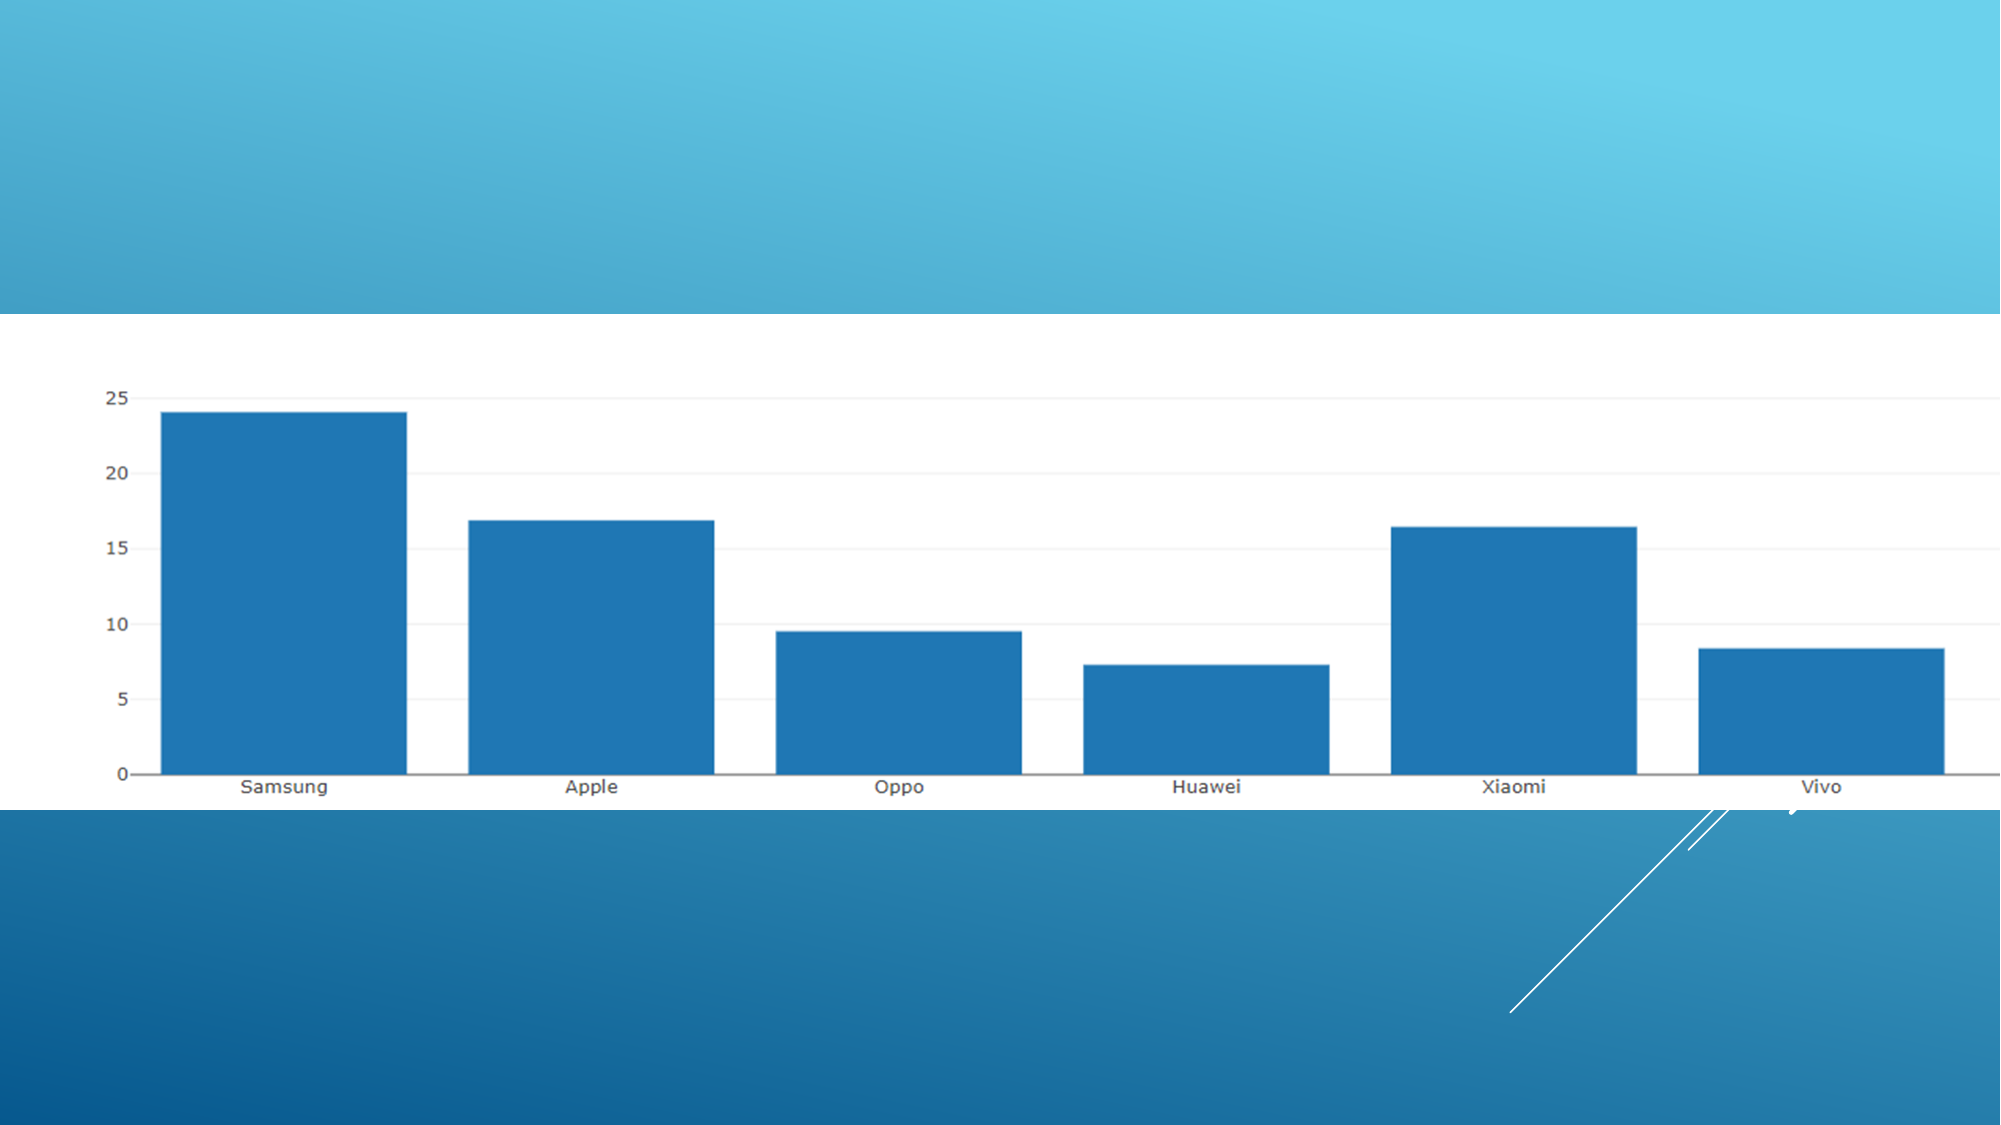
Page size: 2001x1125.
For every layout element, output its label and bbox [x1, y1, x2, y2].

picture [0, 314, 2000, 811]
